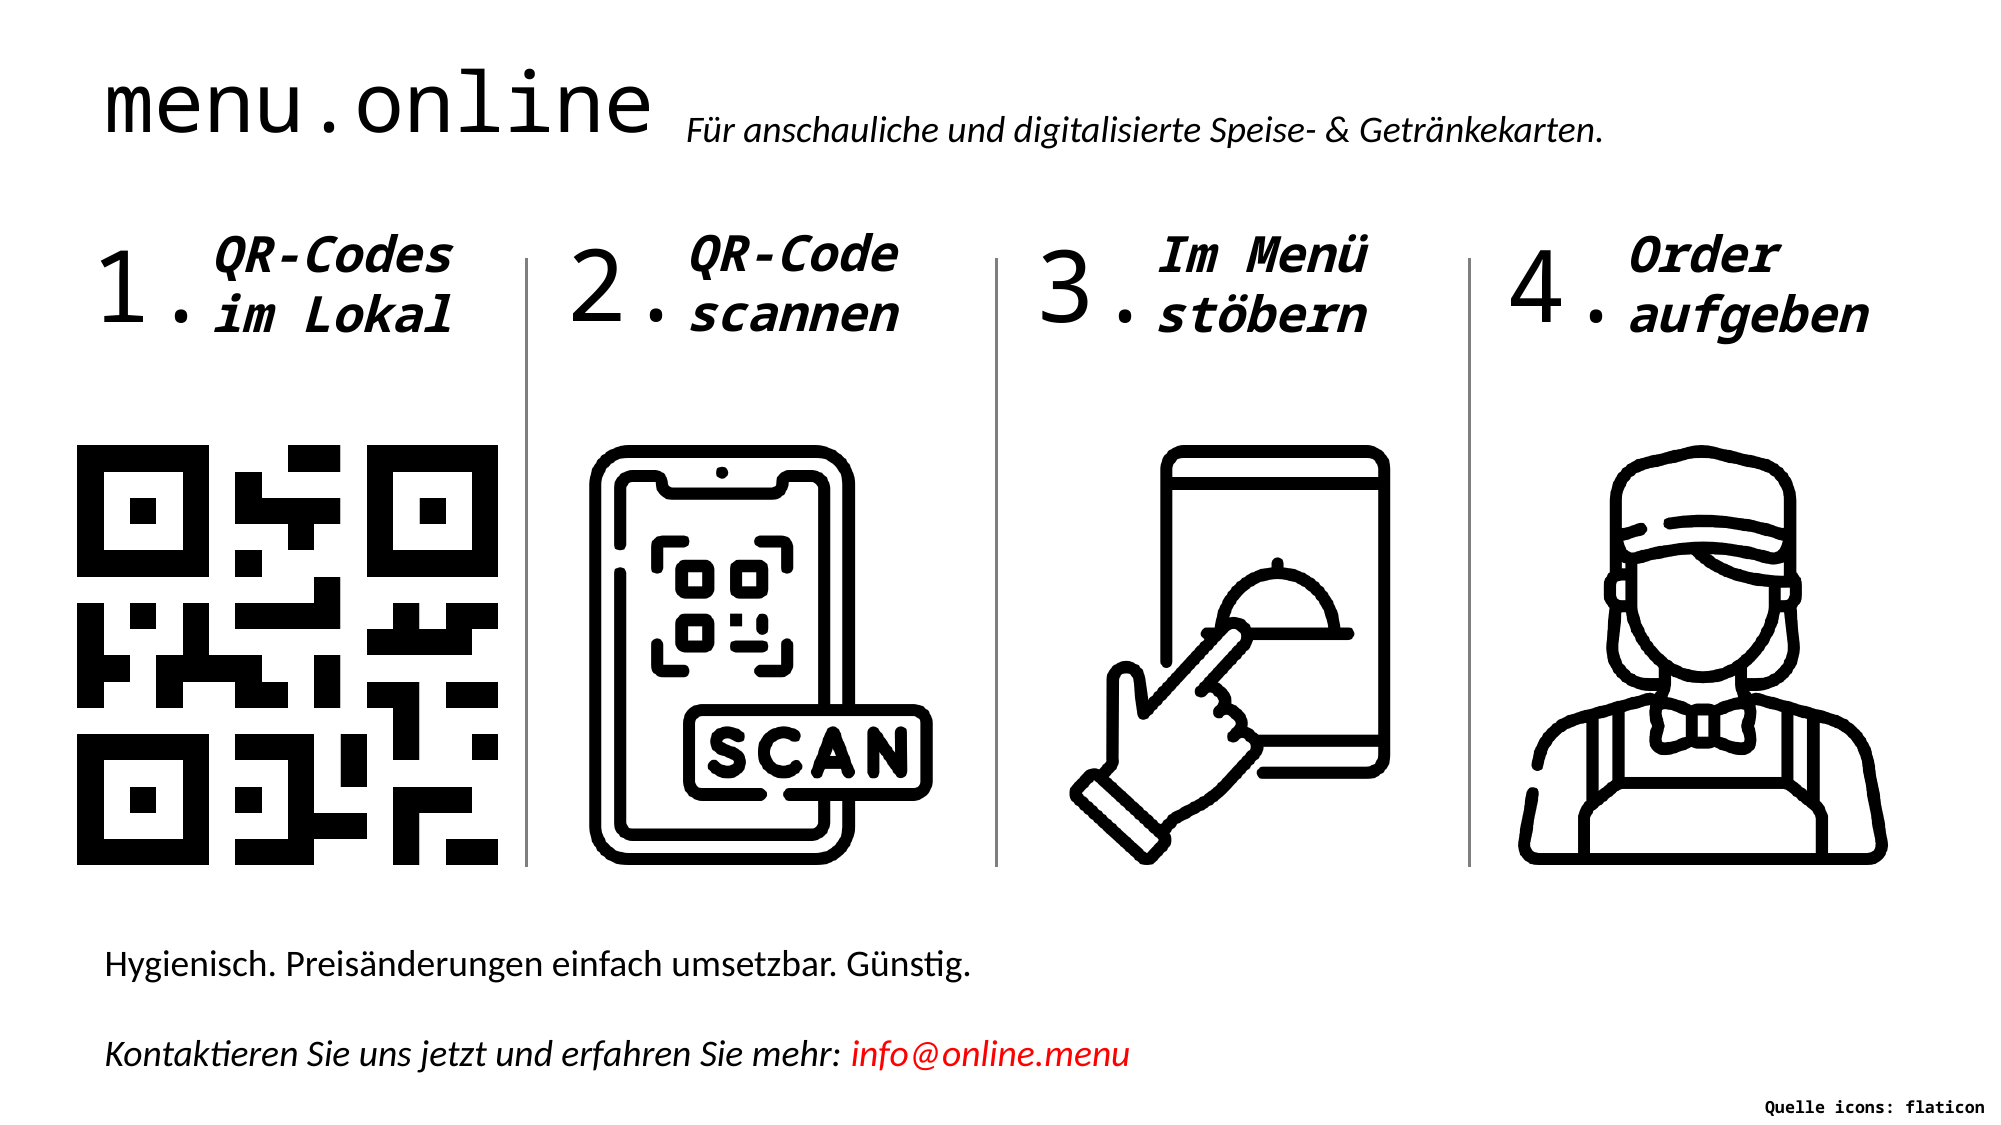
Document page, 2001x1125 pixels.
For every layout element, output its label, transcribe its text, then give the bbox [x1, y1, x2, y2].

text_box Für anschauliche und digitalisierte Speise- & Getränkekarten. [671, 97, 1896, 158]
text_box 4. [1492, 215, 1656, 351]
picture [550, 445, 971, 866]
text_box 2. [551, 214, 715, 350]
text_box menu.online [89, 42, 672, 157]
text_box QR-Code scannen [715, 214, 972, 350]
picture [1019, 445, 1440, 866]
text_box 3. [1020, 214, 1184, 350]
text_box Im Menü stöbern [1184, 214, 1441, 350]
text_box Hygienisch. Preisänderungen einfach umsetzbar. Günstig. Kontaktieren Sie uns jetzt und erfahren Sie mehr: info@online.menu [89, 931, 1528, 1082]
text_box QR-Codes im Lokal [241, 214, 498, 350]
text_box Order aufgeben [1656, 215, 1913, 351]
picture [1492, 445, 1913, 866]
text_box 1. [77, 214, 241, 350]
text_box Quelle icons: flaticon [1668, 1089, 2000, 1125]
picture [77, 445, 498, 866]
